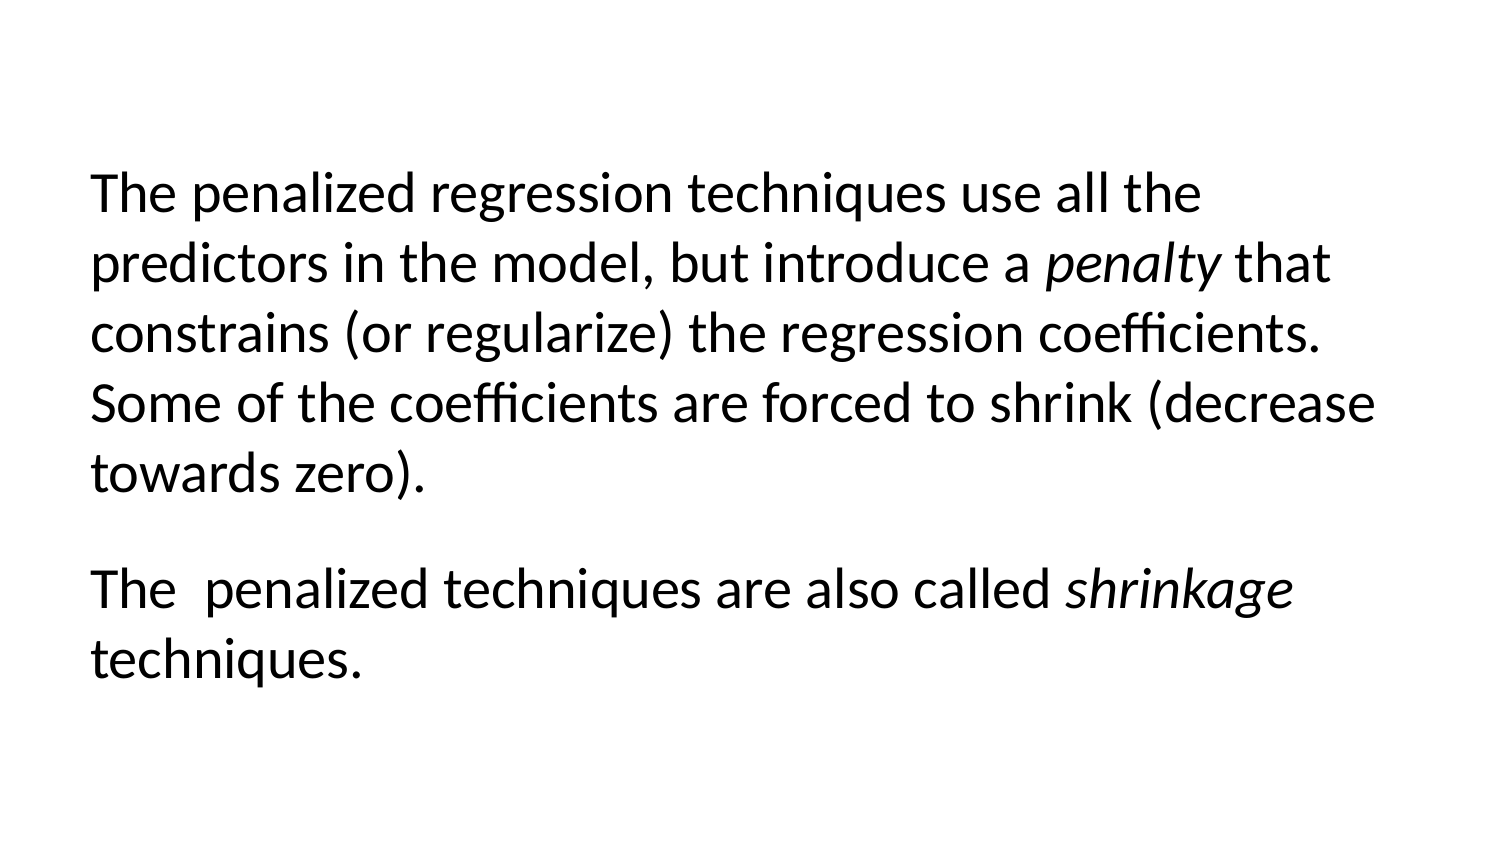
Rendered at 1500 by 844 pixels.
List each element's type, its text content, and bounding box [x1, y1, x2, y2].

list The penalized regression techniques use all the predictors in the model, but introduce a penalty that constrains (or regularize) the regression coefficients. Some of the coefficients are forced to shrink (decrease towards zero). The penalized techniques are also called shrinkage techniques. [75, 146, 1425, 704]
